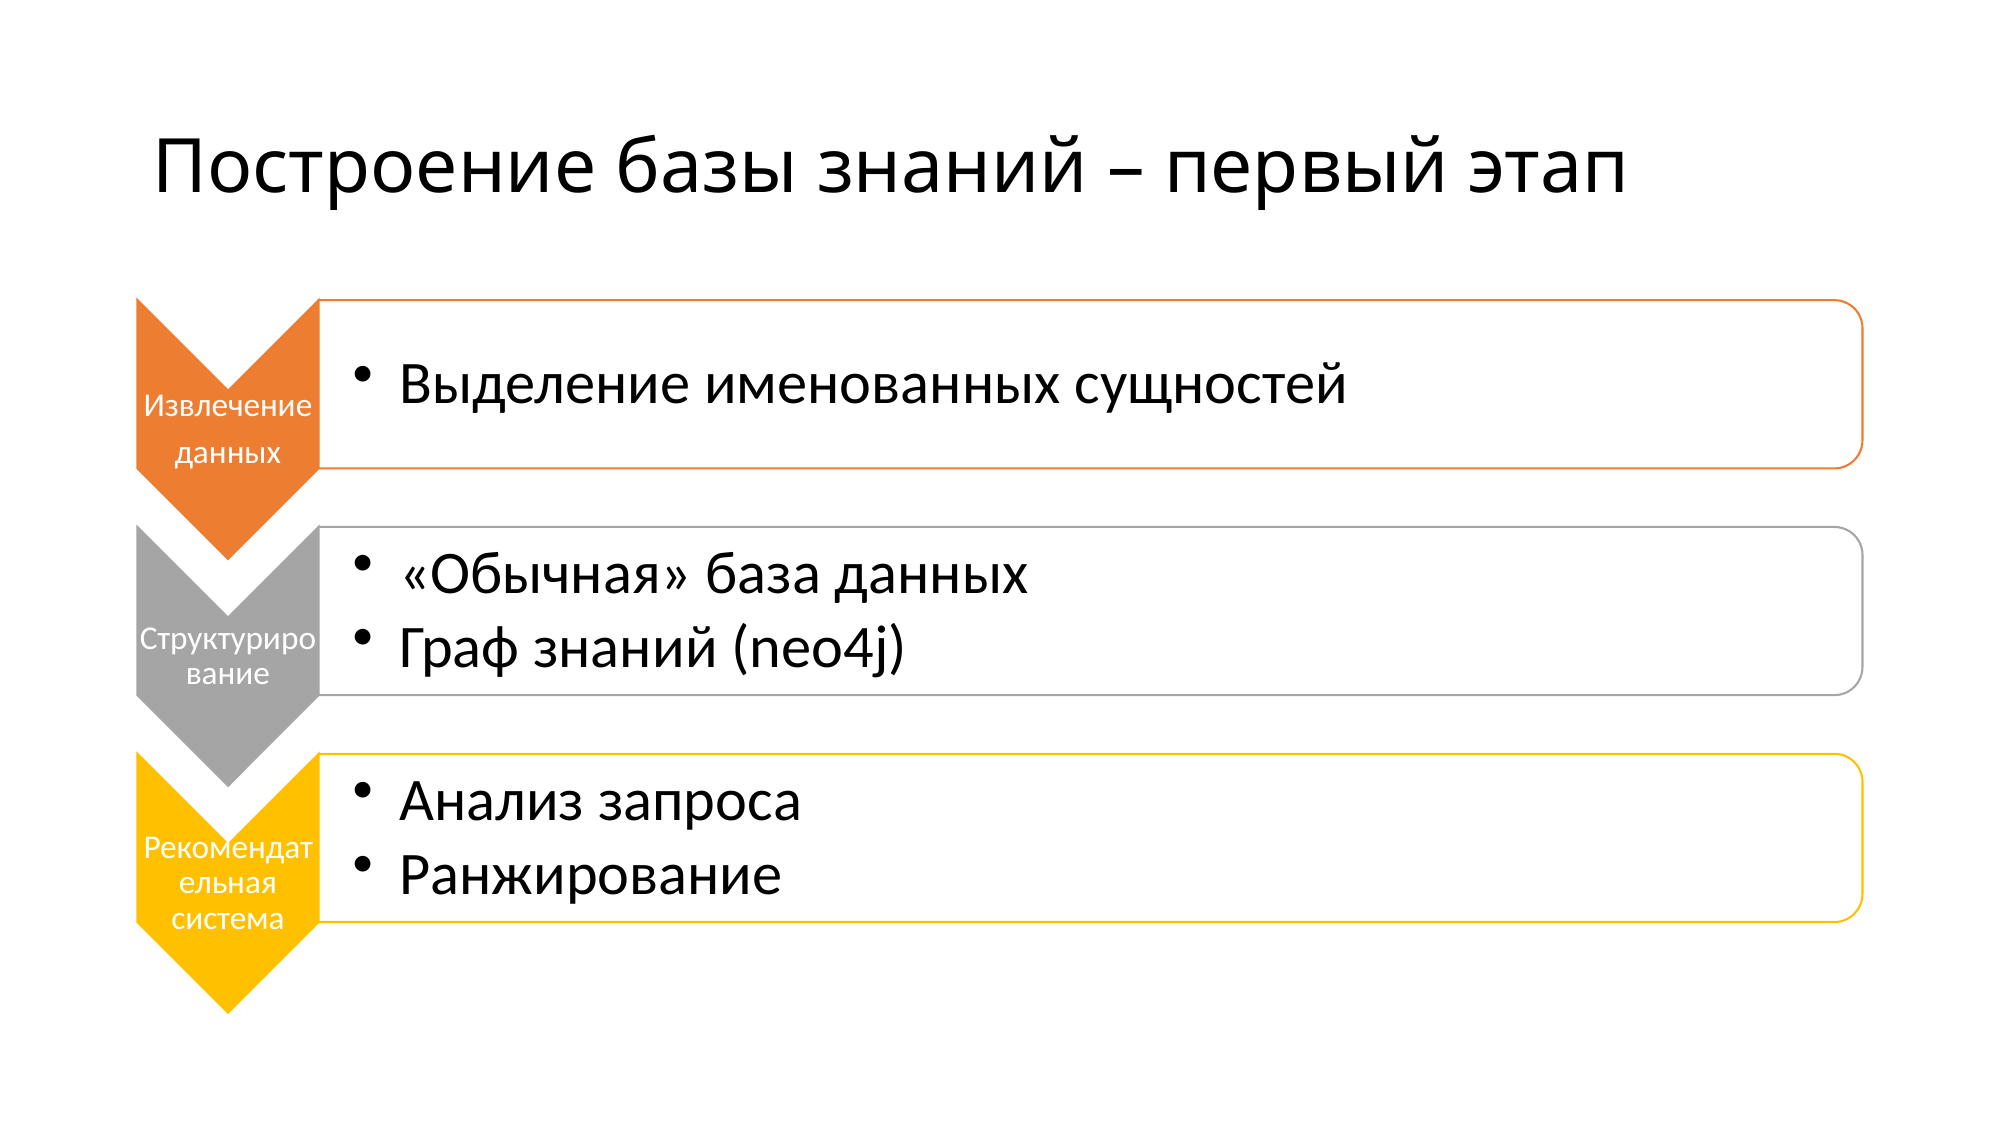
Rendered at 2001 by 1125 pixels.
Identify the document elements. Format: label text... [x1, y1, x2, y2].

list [137, 299, 1863, 1014]
title Построение базы знаний – первый этап [137, 59, 1863, 278]
